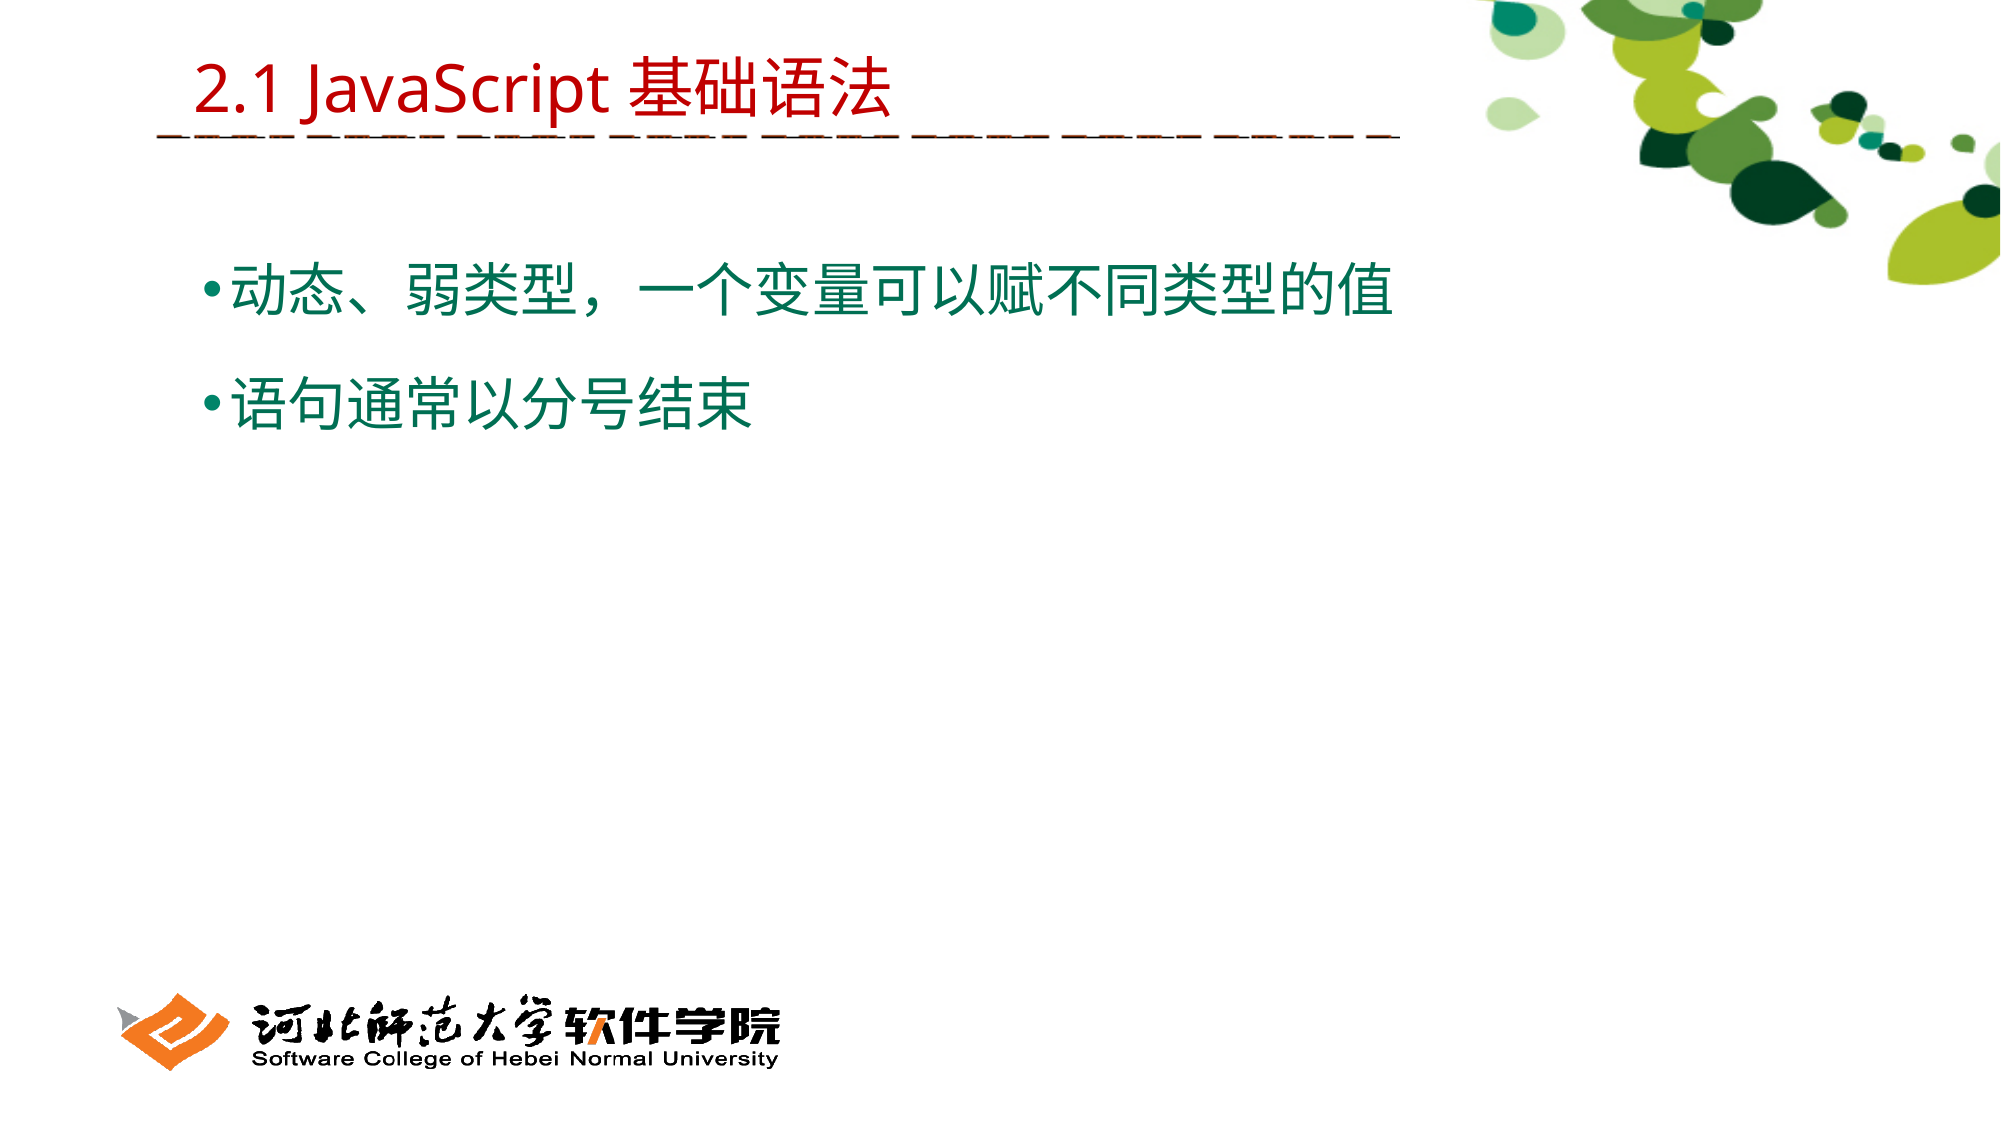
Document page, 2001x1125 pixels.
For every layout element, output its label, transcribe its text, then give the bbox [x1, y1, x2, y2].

list 动态、弱类型，一个变量可以赋不同类型的值 语句通常以分号结束 [187, 210, 1782, 973]
picture [0, 0, 2001, 1125]
list 2.1 JavaScript基础语法 [178, 38, 1523, 120]
